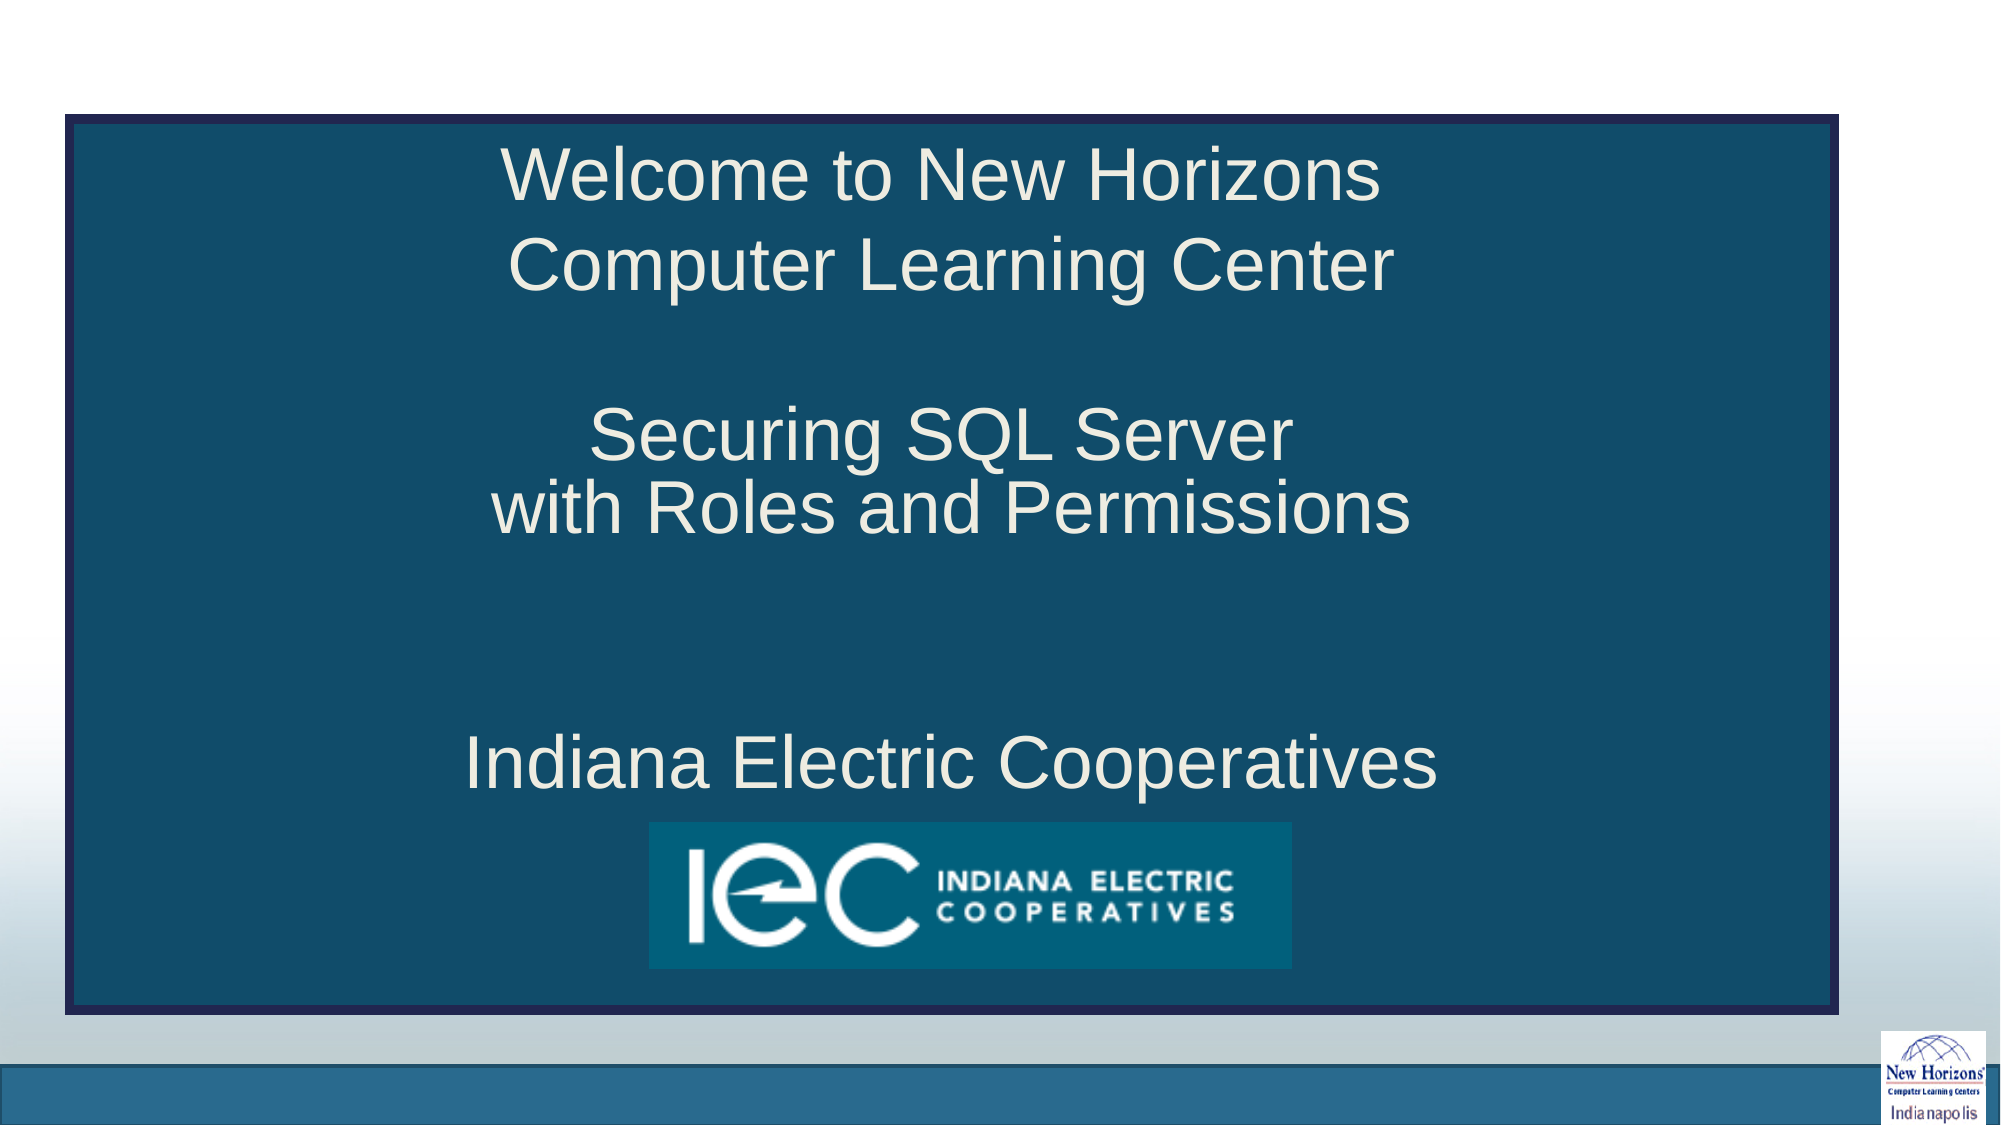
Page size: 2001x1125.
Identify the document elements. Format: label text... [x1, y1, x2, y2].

text_box Welcome to New Horizons Computer Learning Center [69, 118, 1835, 1011]
picture [0, 0, 2001, 1125]
text_box Indiana Electric Cooperatives [365, 707, 1539, 951]
title Securing SQL Server with Roles and Permissions [199, 395, 1705, 584]
